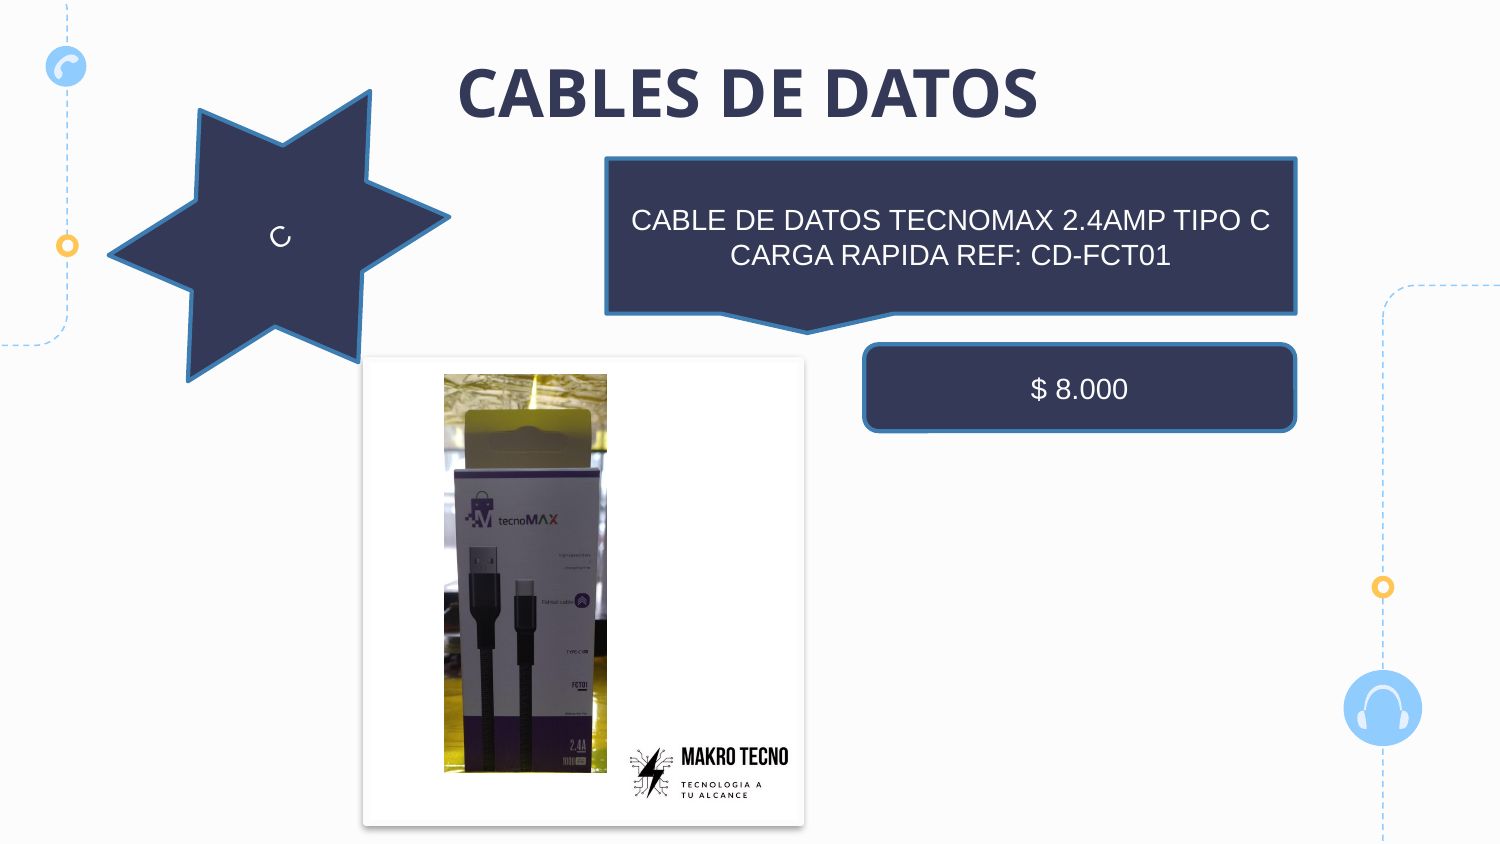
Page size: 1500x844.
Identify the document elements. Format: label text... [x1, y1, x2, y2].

text_box C [106, 89, 452, 384]
picture [444, 374, 838, 844]
text_box $ 8.000 [862, 342, 1298, 434]
title CABLES DE DATOS [279, 38, 1218, 159]
text_box CABLE DE DATOS TECNOMAX 2.4AMP TIPO C CARGA RAPIDA REF: CD-FCT01 [604, 156, 1298, 336]
text_box [363, 357, 804, 826]
